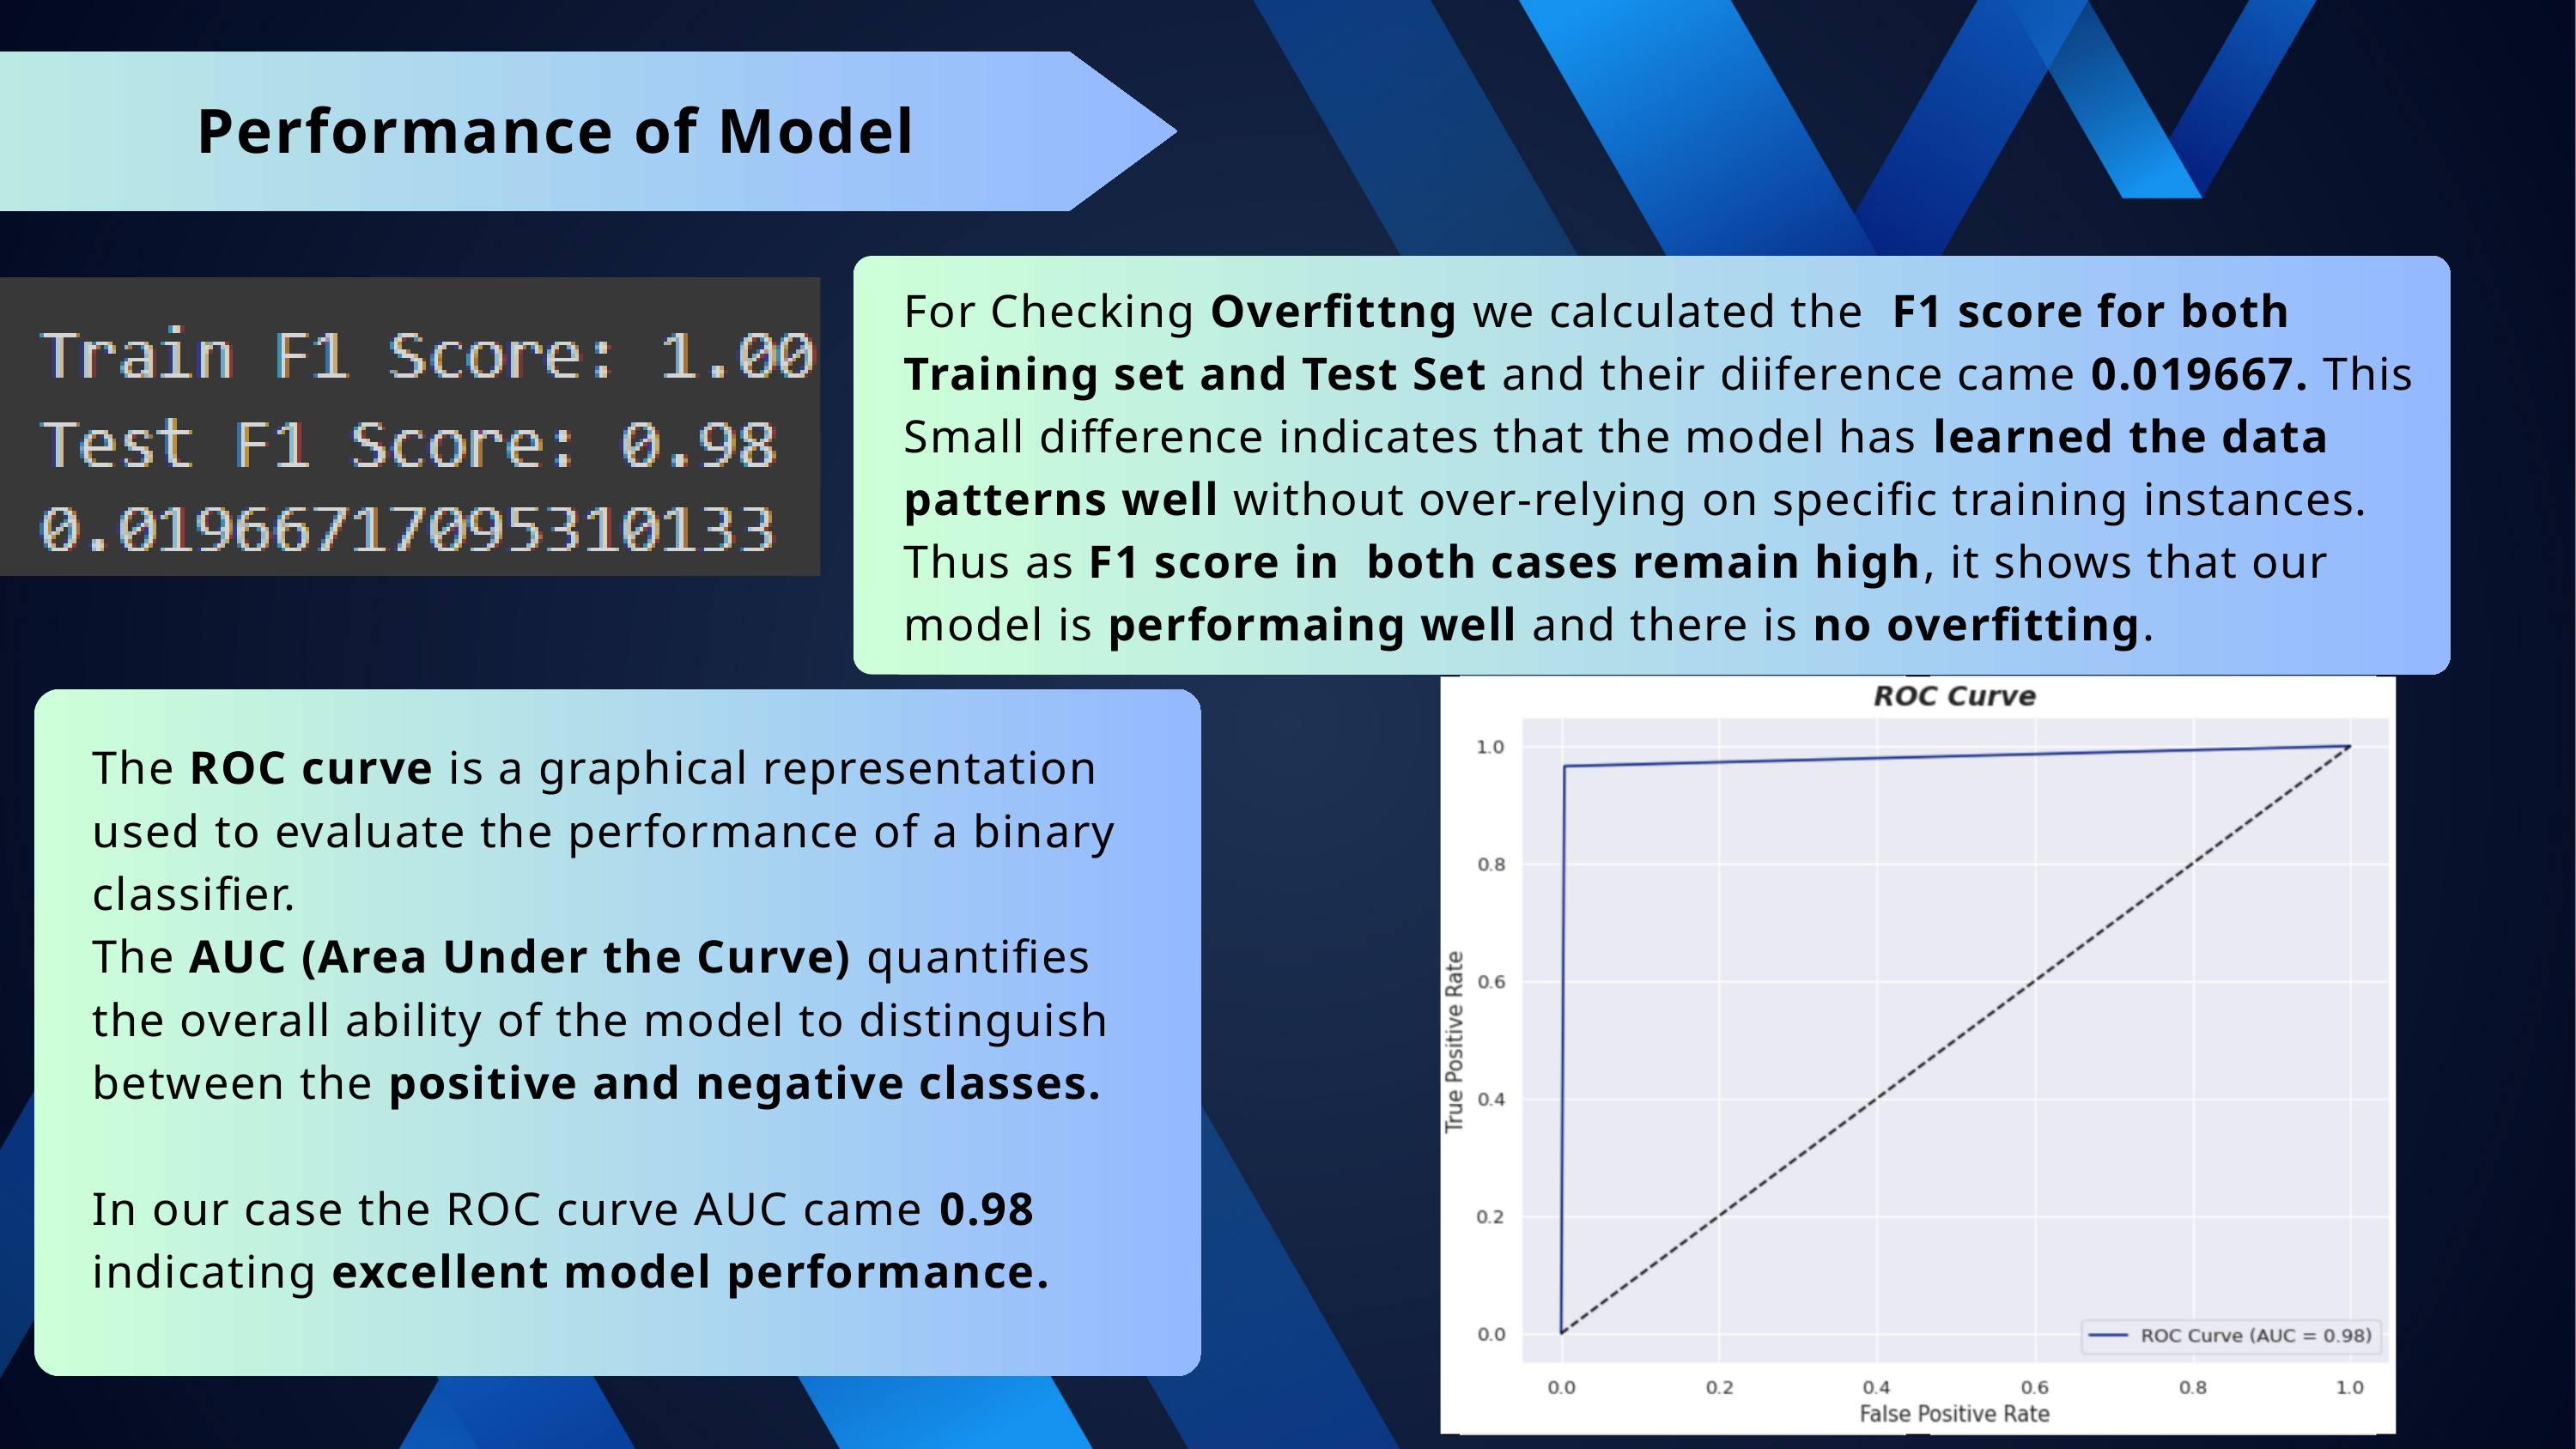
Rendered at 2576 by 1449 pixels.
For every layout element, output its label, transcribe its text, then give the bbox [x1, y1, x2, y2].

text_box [33, 688, 1202, 1377]
text_box [0, 277, 821, 576]
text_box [853, 255, 2451, 675]
text_box Performance of Model [1184, 80, 1400, 167]
text_box [1440, 684, 2397, 1435]
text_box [0, 51, 1178, 212]
text_box [0, 0, 2576, 1449]
